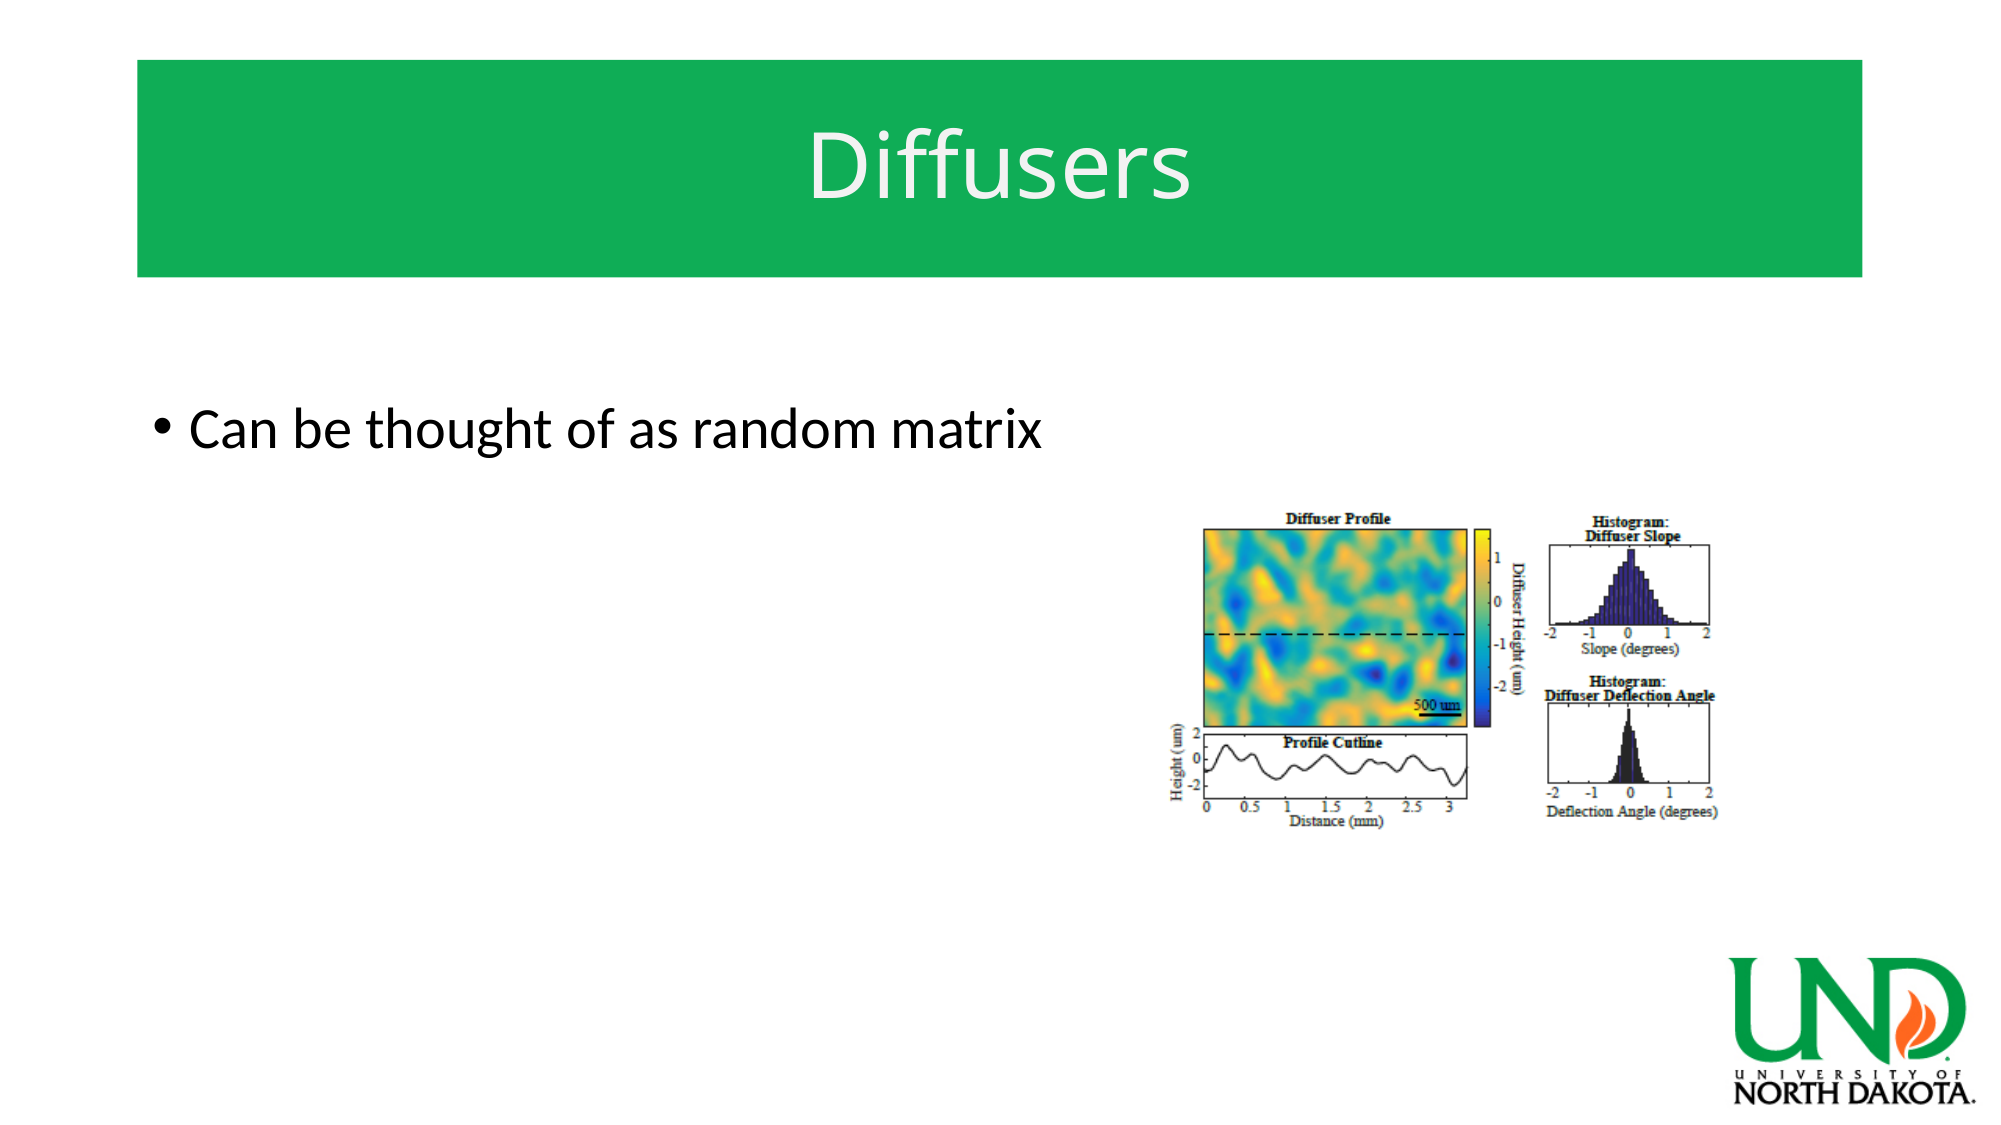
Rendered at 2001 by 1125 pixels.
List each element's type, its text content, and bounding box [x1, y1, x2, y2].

picture [1119, 471, 1787, 842]
title Diffusers [137, 59, 1863, 278]
picture [1697, 933, 2000, 1125]
list Can be thought of as random matrix [137, 299, 1863, 1014]
